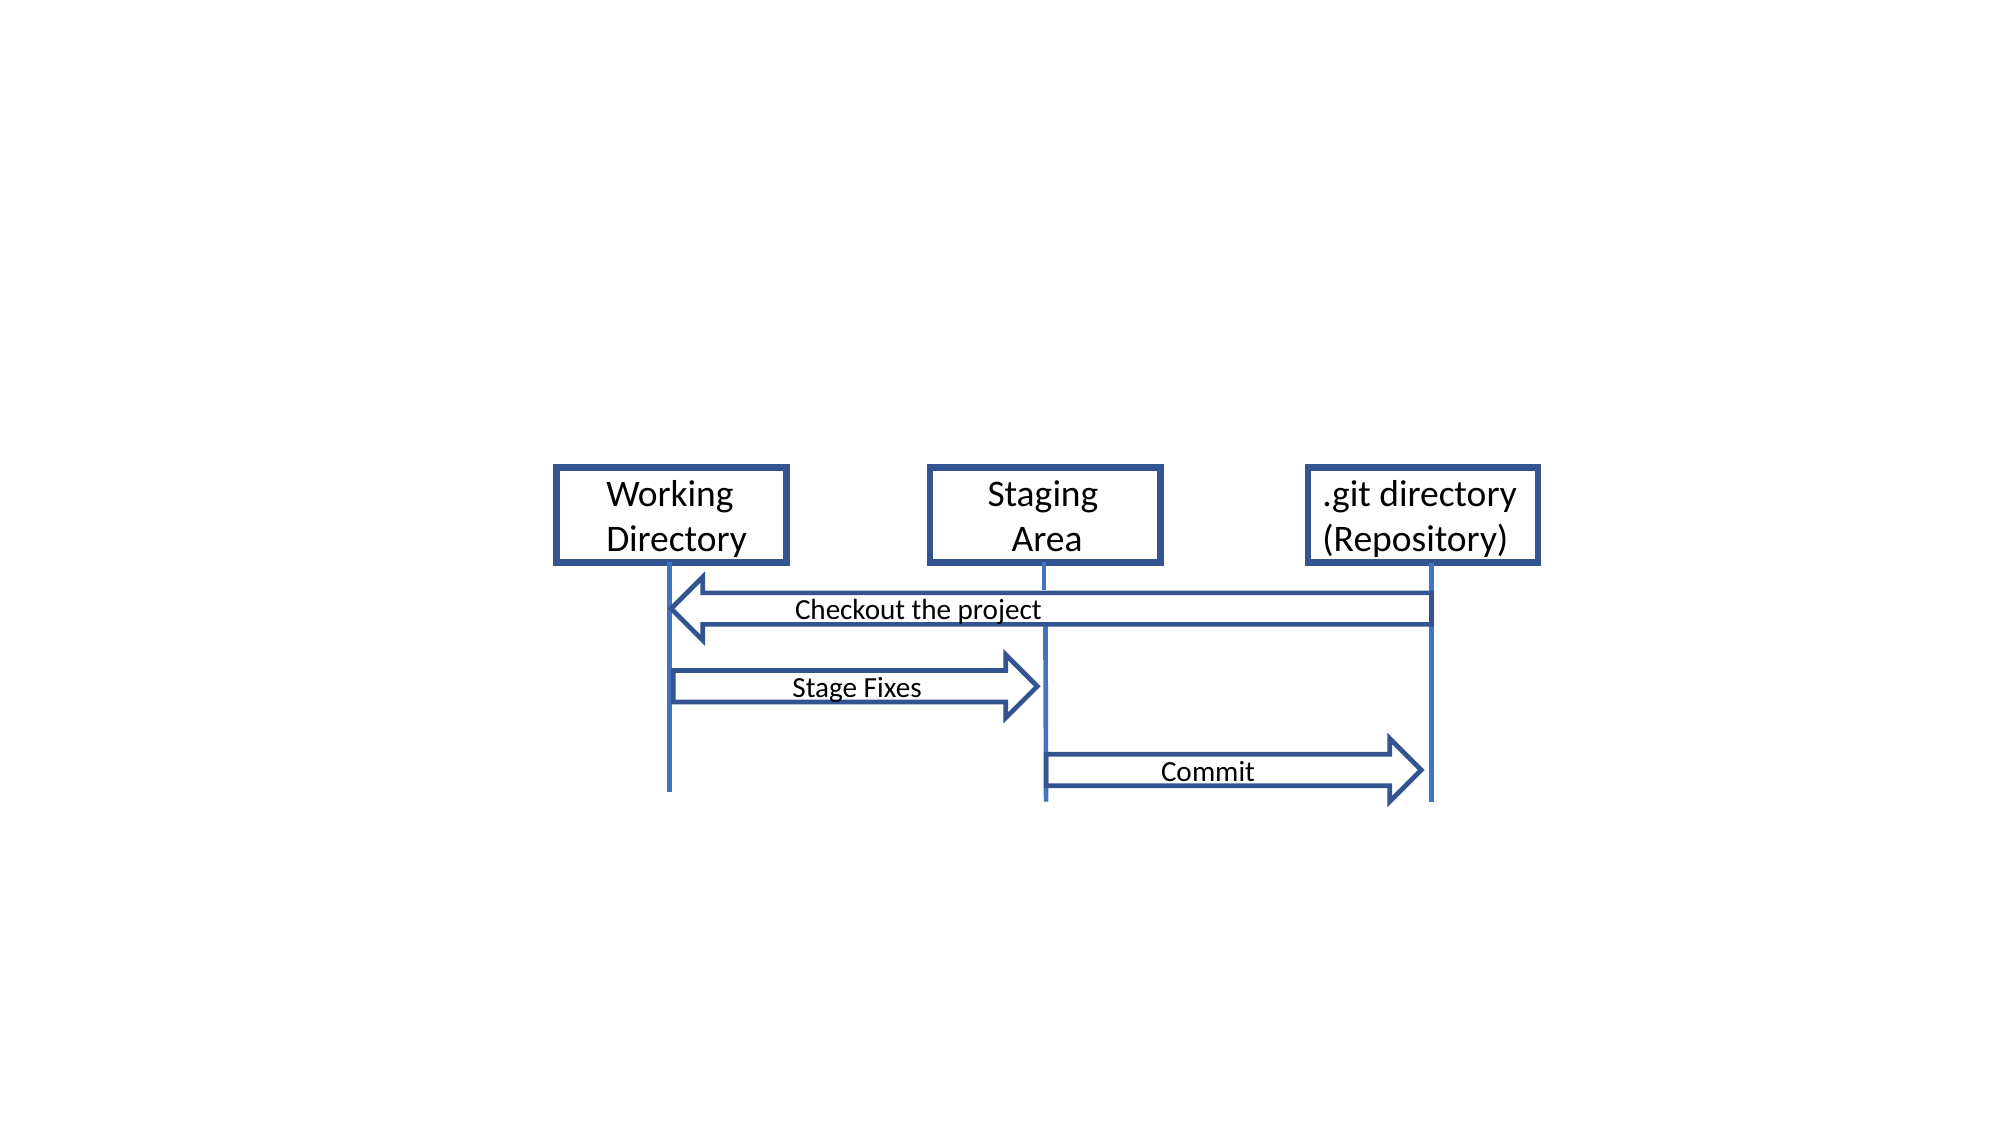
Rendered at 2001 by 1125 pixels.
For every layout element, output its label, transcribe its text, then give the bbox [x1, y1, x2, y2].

text_box [1004, 652, 1014, 661]
text_box [555, 466, 591, 563]
text_box Working Directory [591, 461, 768, 567]
text_box [929, 466, 969, 563]
text_box [1047, 753, 1146, 787]
text_box [1004, 662, 1039, 721]
text_box [672, 669, 777, 704]
text_box [1125, 466, 1161, 563]
text_box .git directory (Repository) [1307, 461, 1556, 567]
text_box Checkout the project [780, 582, 1159, 633]
text_box Staging Area [969, 461, 1125, 567]
text_box [768, 466, 788, 563]
text_box [1159, 591, 1431, 626]
text_box [670, 574, 780, 643]
text_box [1384, 735, 1423, 805]
text_box Stage Fixes [777, 661, 1015, 711]
text_box Commit [1146, 744, 1384, 795]
